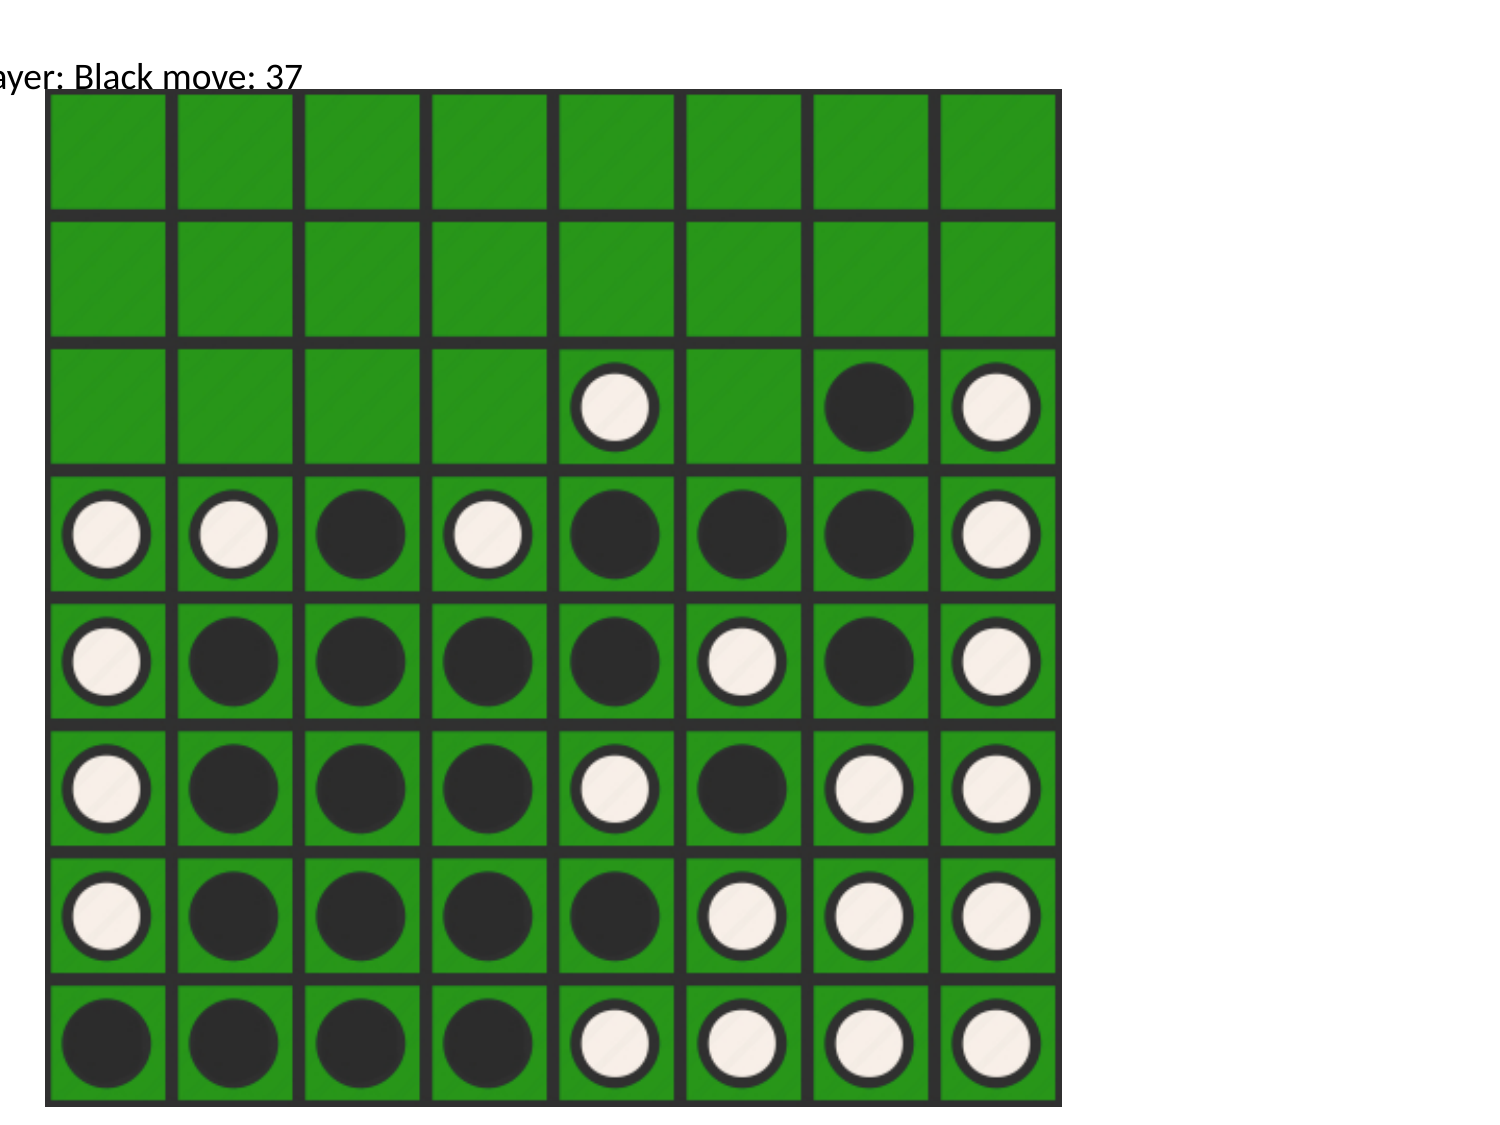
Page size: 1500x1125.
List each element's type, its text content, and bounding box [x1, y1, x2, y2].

picture [44, 89, 1062, 1107]
text_box turn: 39 player: Black move: 37 [0, 44, 319, 105]
